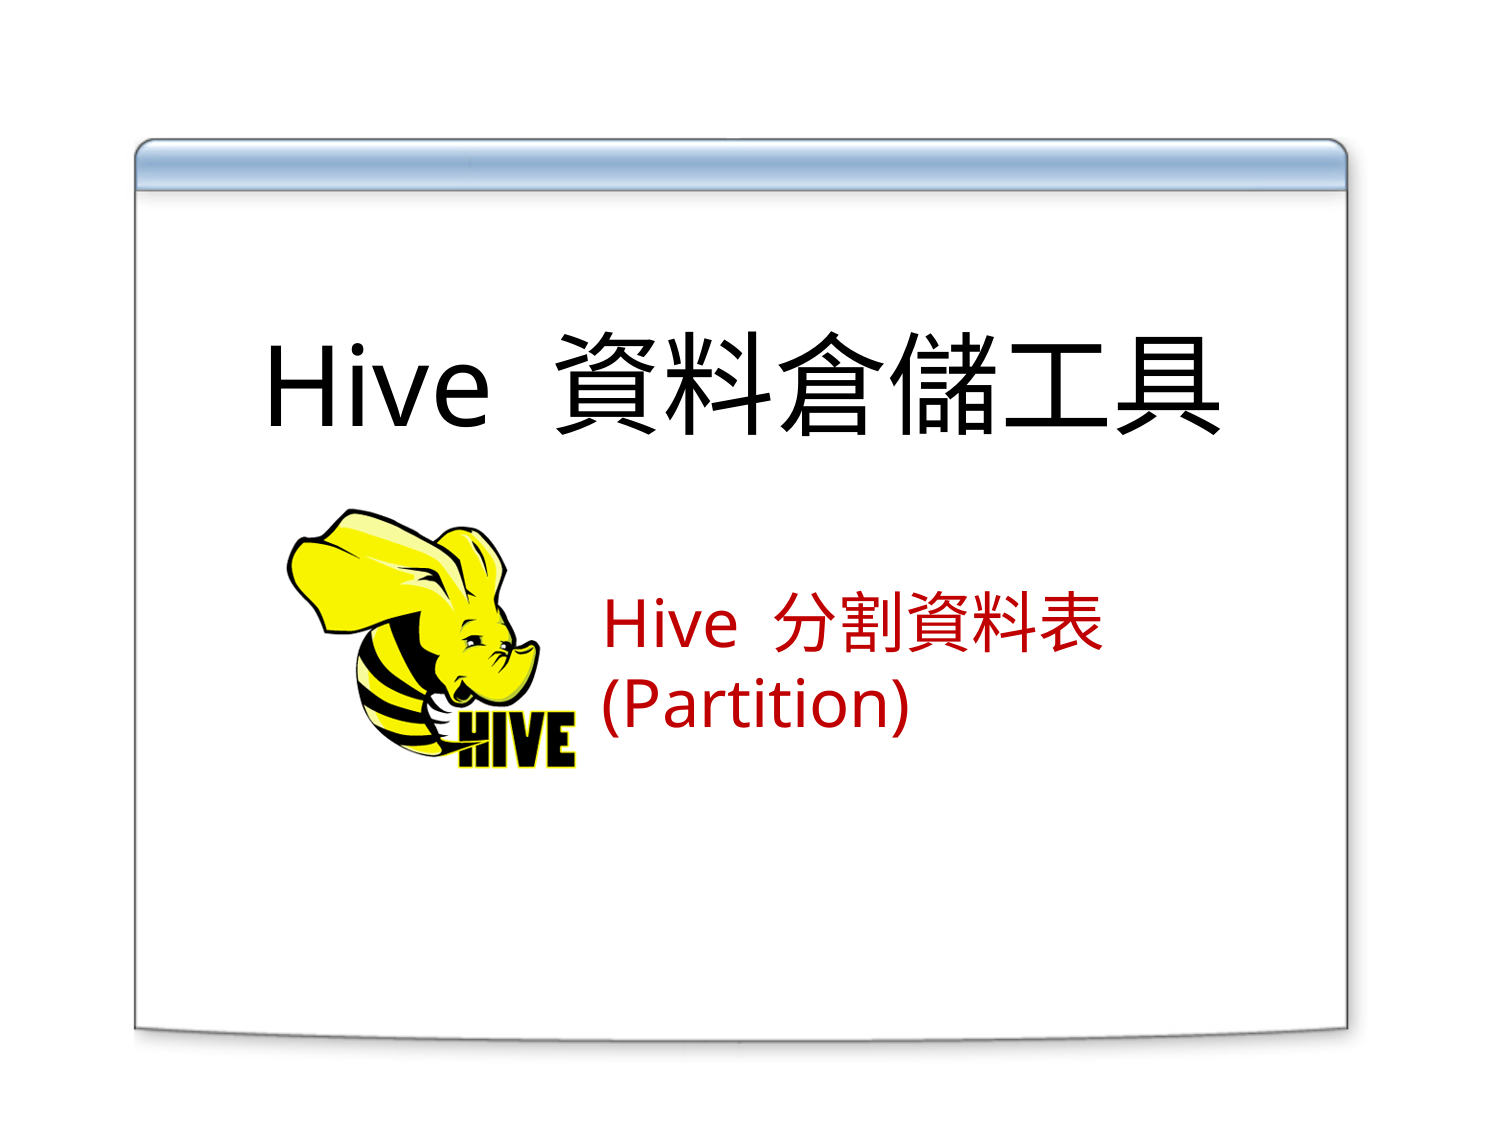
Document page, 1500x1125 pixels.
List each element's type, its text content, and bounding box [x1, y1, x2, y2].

text_box Hive 分割資料表 (Partition) [594, 573, 1128, 749]
picture [125, 137, 1375, 1075]
text_box Hive 資料倉儲工具 [253, 306, 1233, 457]
